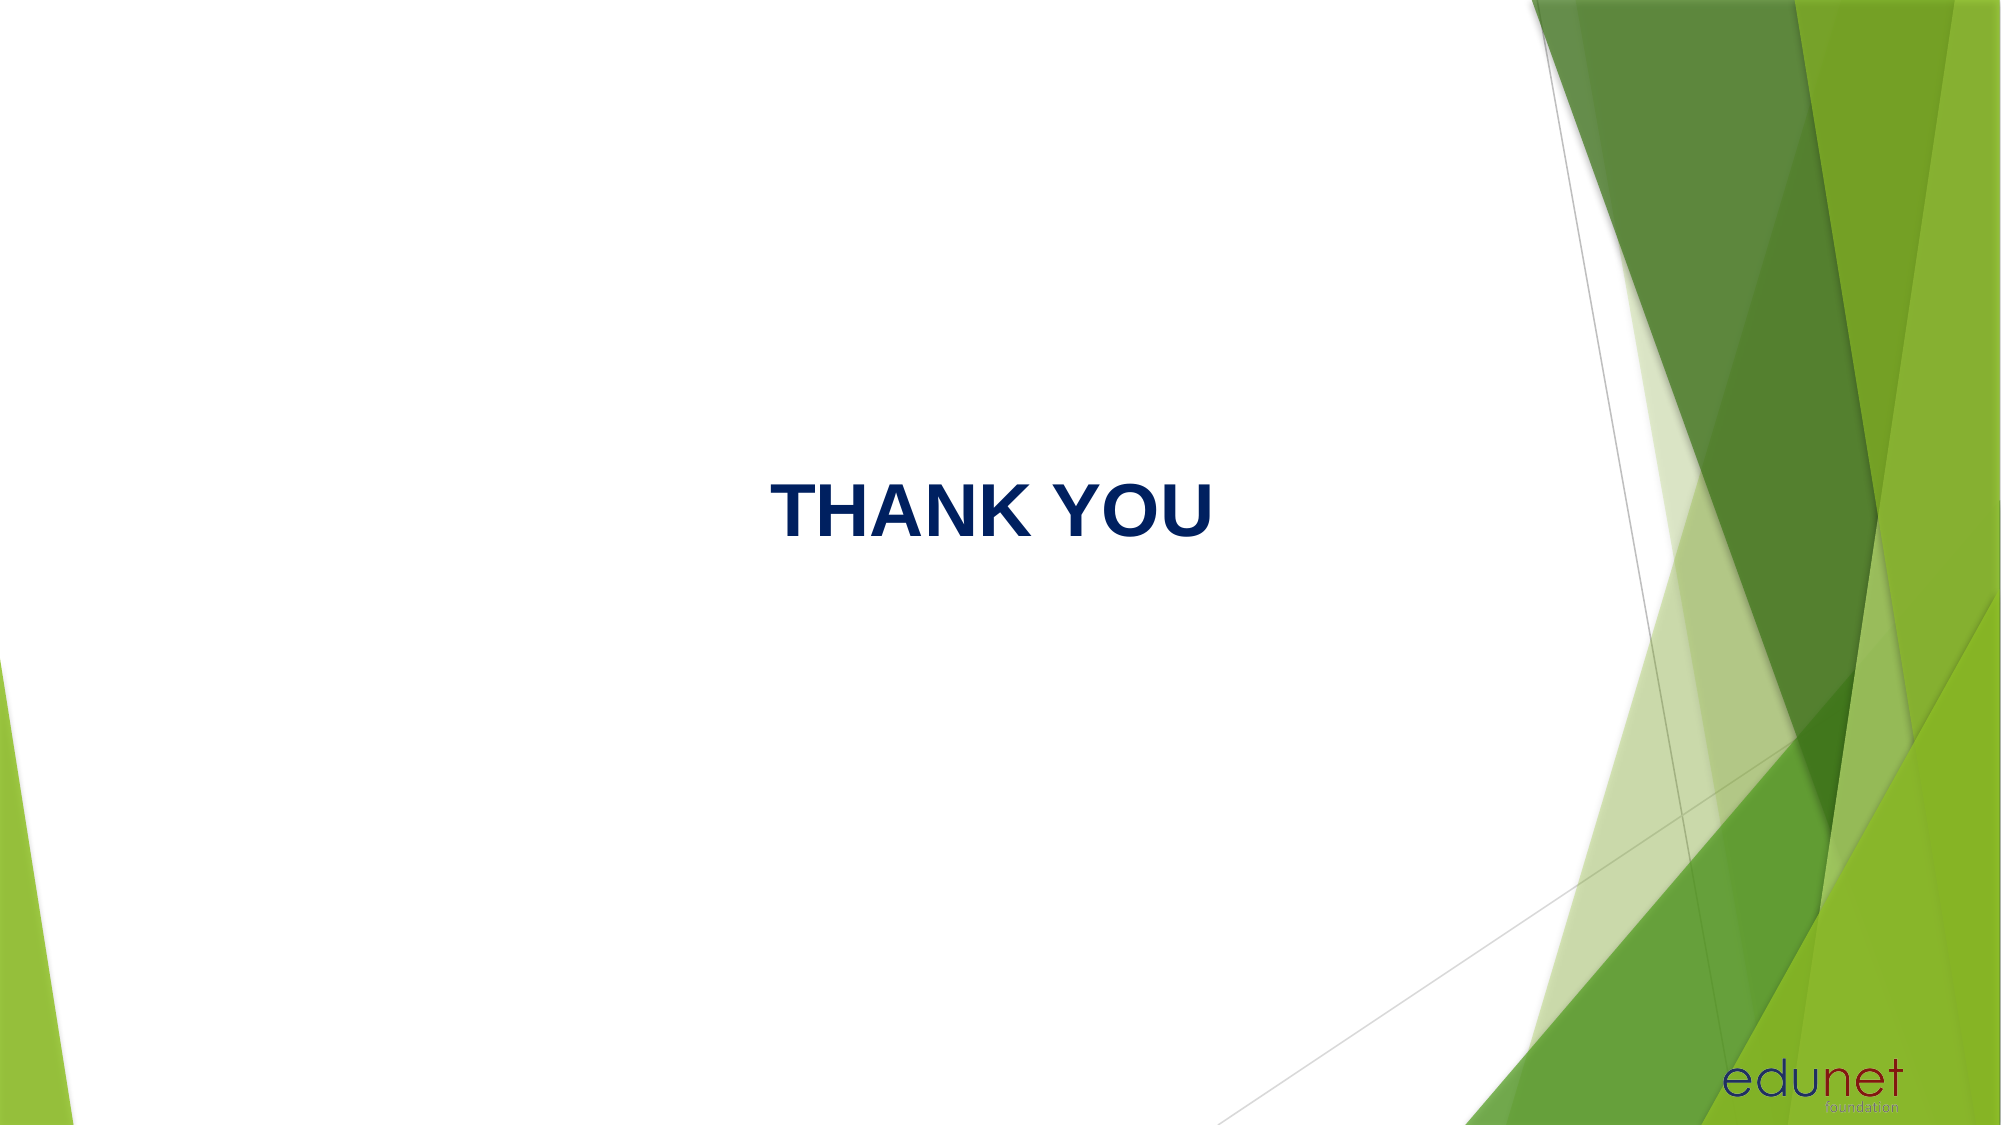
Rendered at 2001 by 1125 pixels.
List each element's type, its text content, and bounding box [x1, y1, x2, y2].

title THANK YOU [240, 453, 1766, 672]
picture [1719, 1056, 1905, 1116]
